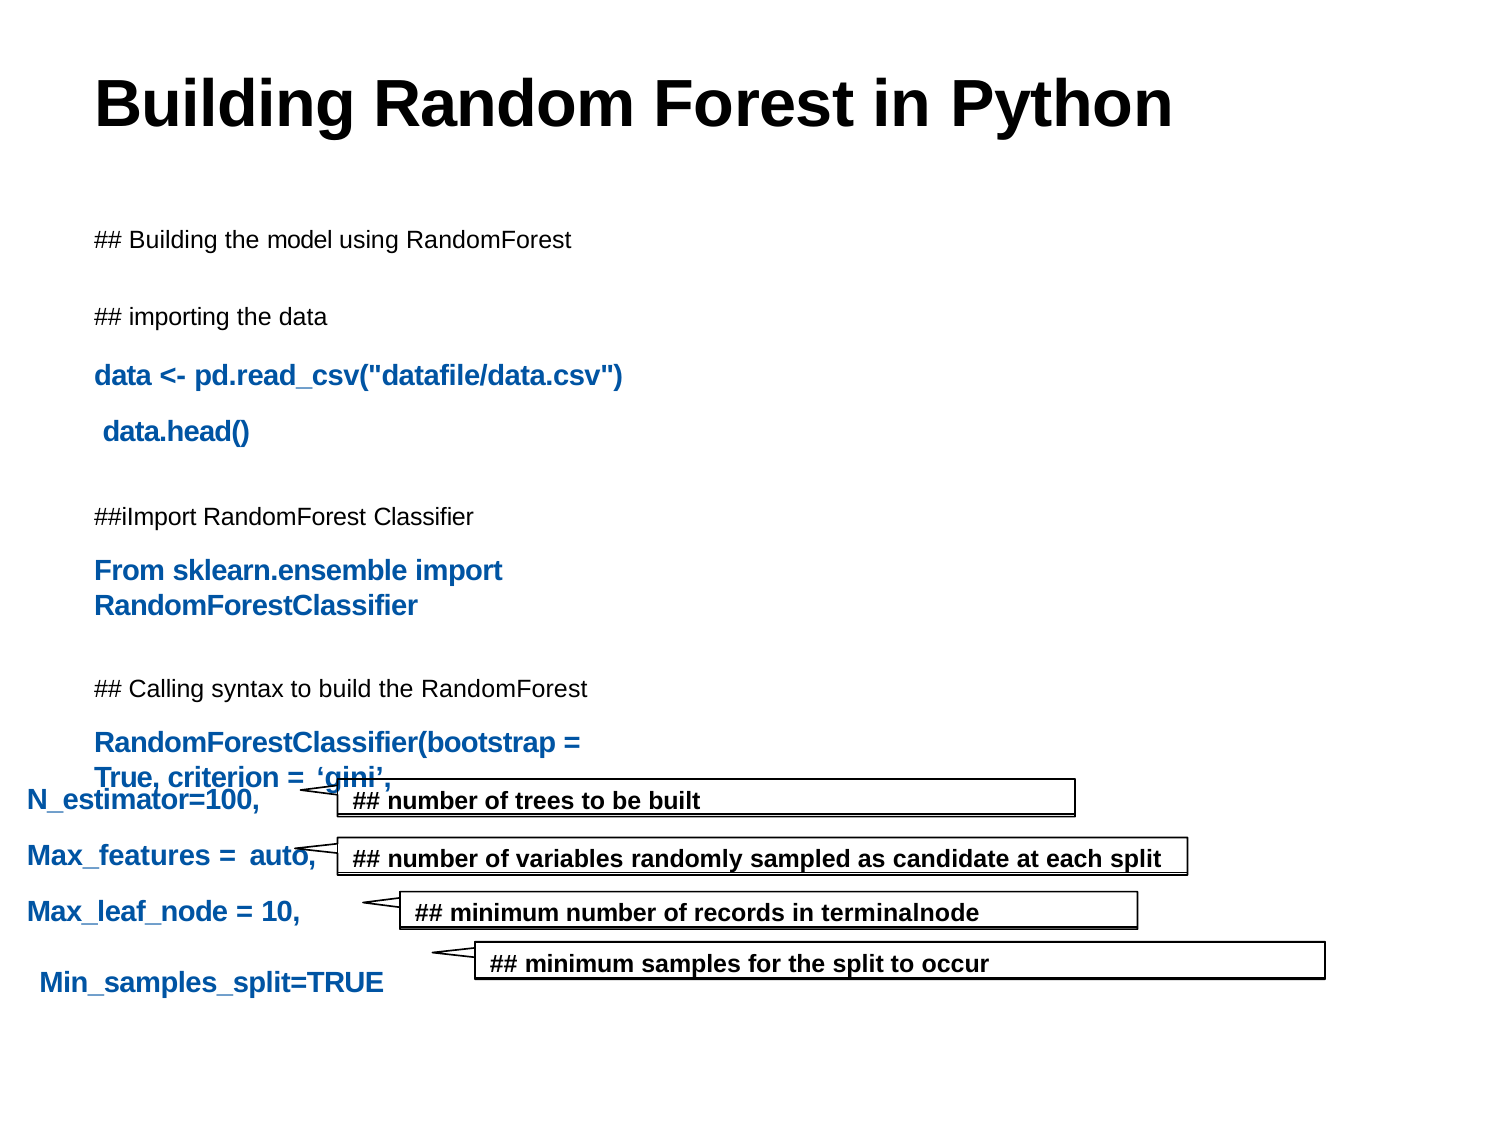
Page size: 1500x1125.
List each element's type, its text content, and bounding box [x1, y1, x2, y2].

text_box [432, 948, 474, 958]
title Building Random Forest in Python [92, 57, 1178, 248]
text_box Min_samples_split=TRUE [37, 960, 388, 998]
text_box [300, 785, 337, 795]
text_box ## minimum number of records in terminalnode [399, 891, 1138, 927]
text_box [363, 897, 399, 908]
text_box ## number of variables randomly sampled as candidate at each split [337, 837, 1188, 873]
text_box ## minimum samples for the split to occur [474, 941, 1325, 978]
text_box ## number of trees to be built [337, 779, 1075, 815]
text_box ## Building the model using RandomForest ## importing the data data <- pd.read_csv("datafile/data.csv") data.head() ##iImport RandomForest Classifier From sklearn.ensemble import RandomForestClassifier ## Calling syntax to build the RandomForest RandomForestClassifier(bootstrap = True, criterion = ‘gini’, [92, 221, 892, 787]
text_box [294, 843, 337, 854]
text_box N_estimator=100, Max_features = auto, Max_leaf_node = 10, [24, 778, 321, 928]
